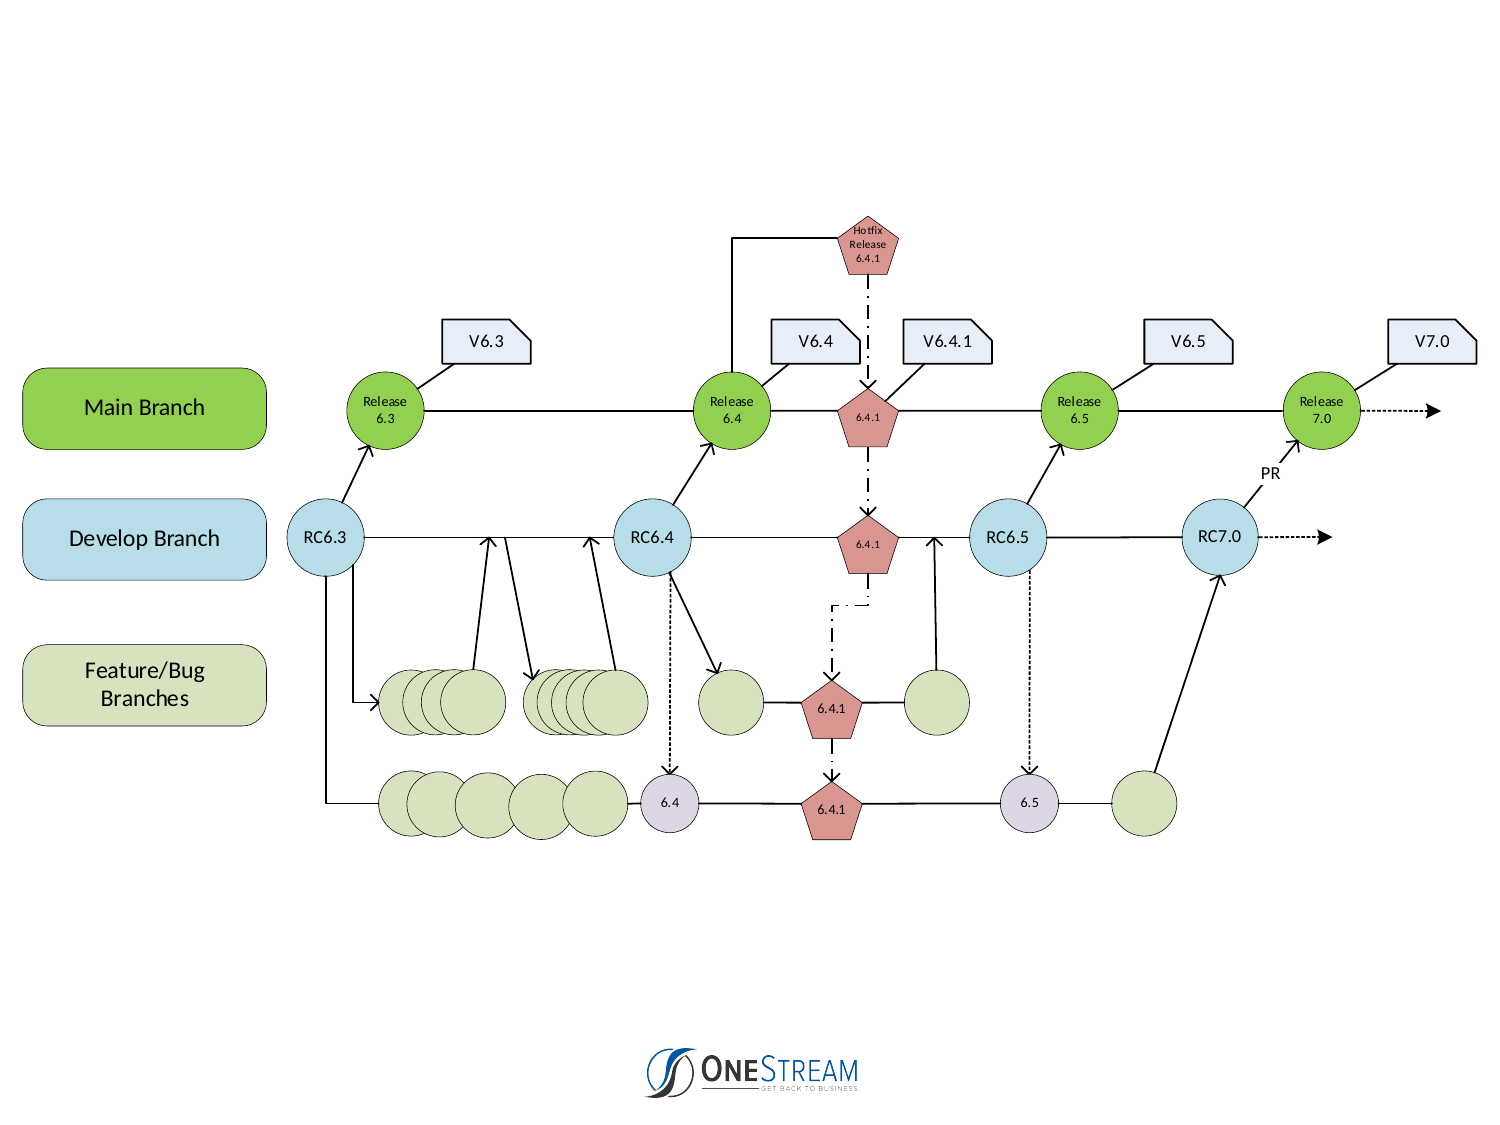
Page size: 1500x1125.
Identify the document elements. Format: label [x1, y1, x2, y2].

picture [18, 212, 1479, 841]
picture [643, 1048, 857, 1098]
